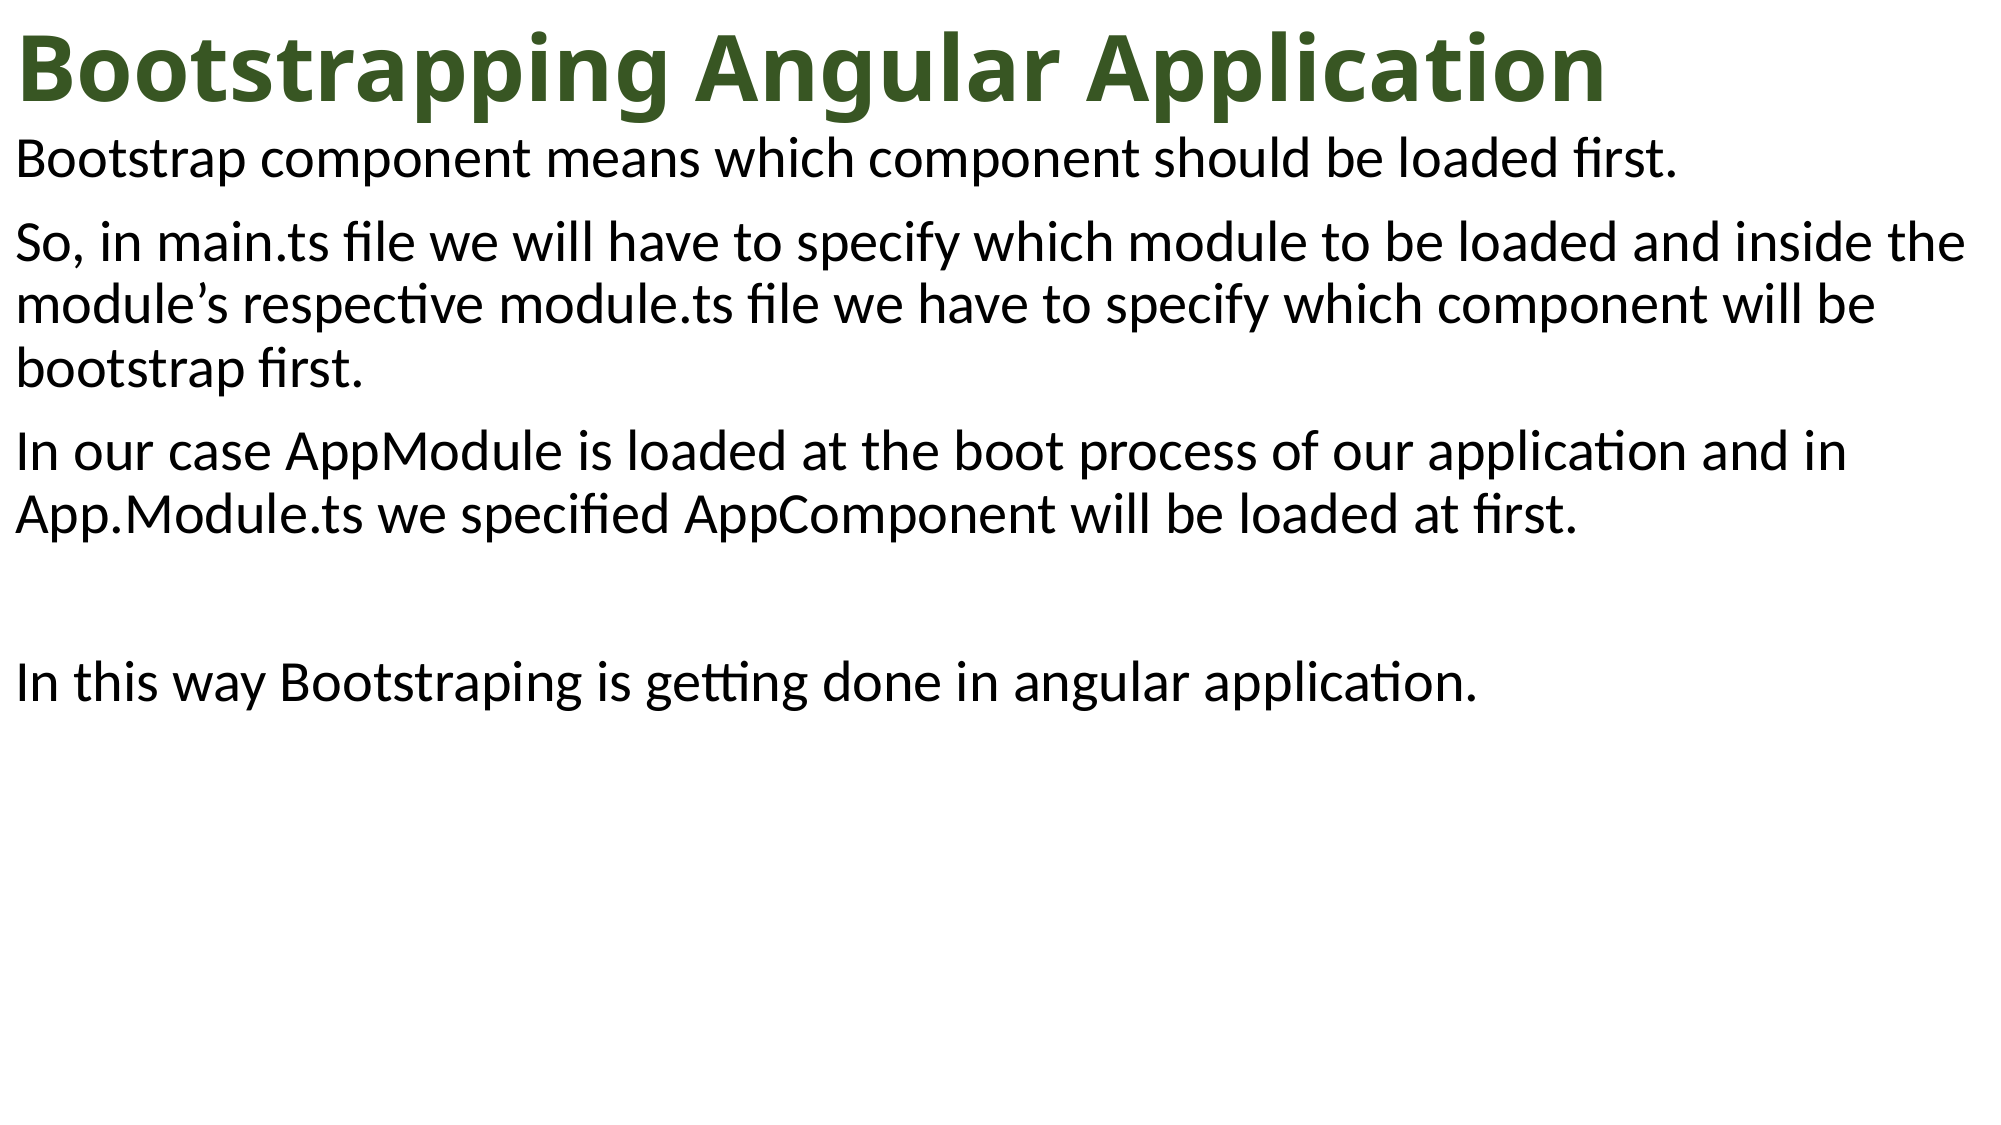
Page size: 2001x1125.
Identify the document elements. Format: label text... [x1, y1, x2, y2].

title Bootstrapping Angular Application [0, 0, 2000, 119]
list Bootstrap component means which component should be loaded first. So, in main.ts file we will have to specify which module to be loaded and inside the module’s respective module.ts file we have to specify which component will be bootstrap first. In our case AppModule is loaded at the boot process of our application and in App.Module.ts we specified AppComponent will be loaded at first. In this way Bootstraping is getting done in angular application. [0, 119, 2000, 1125]
